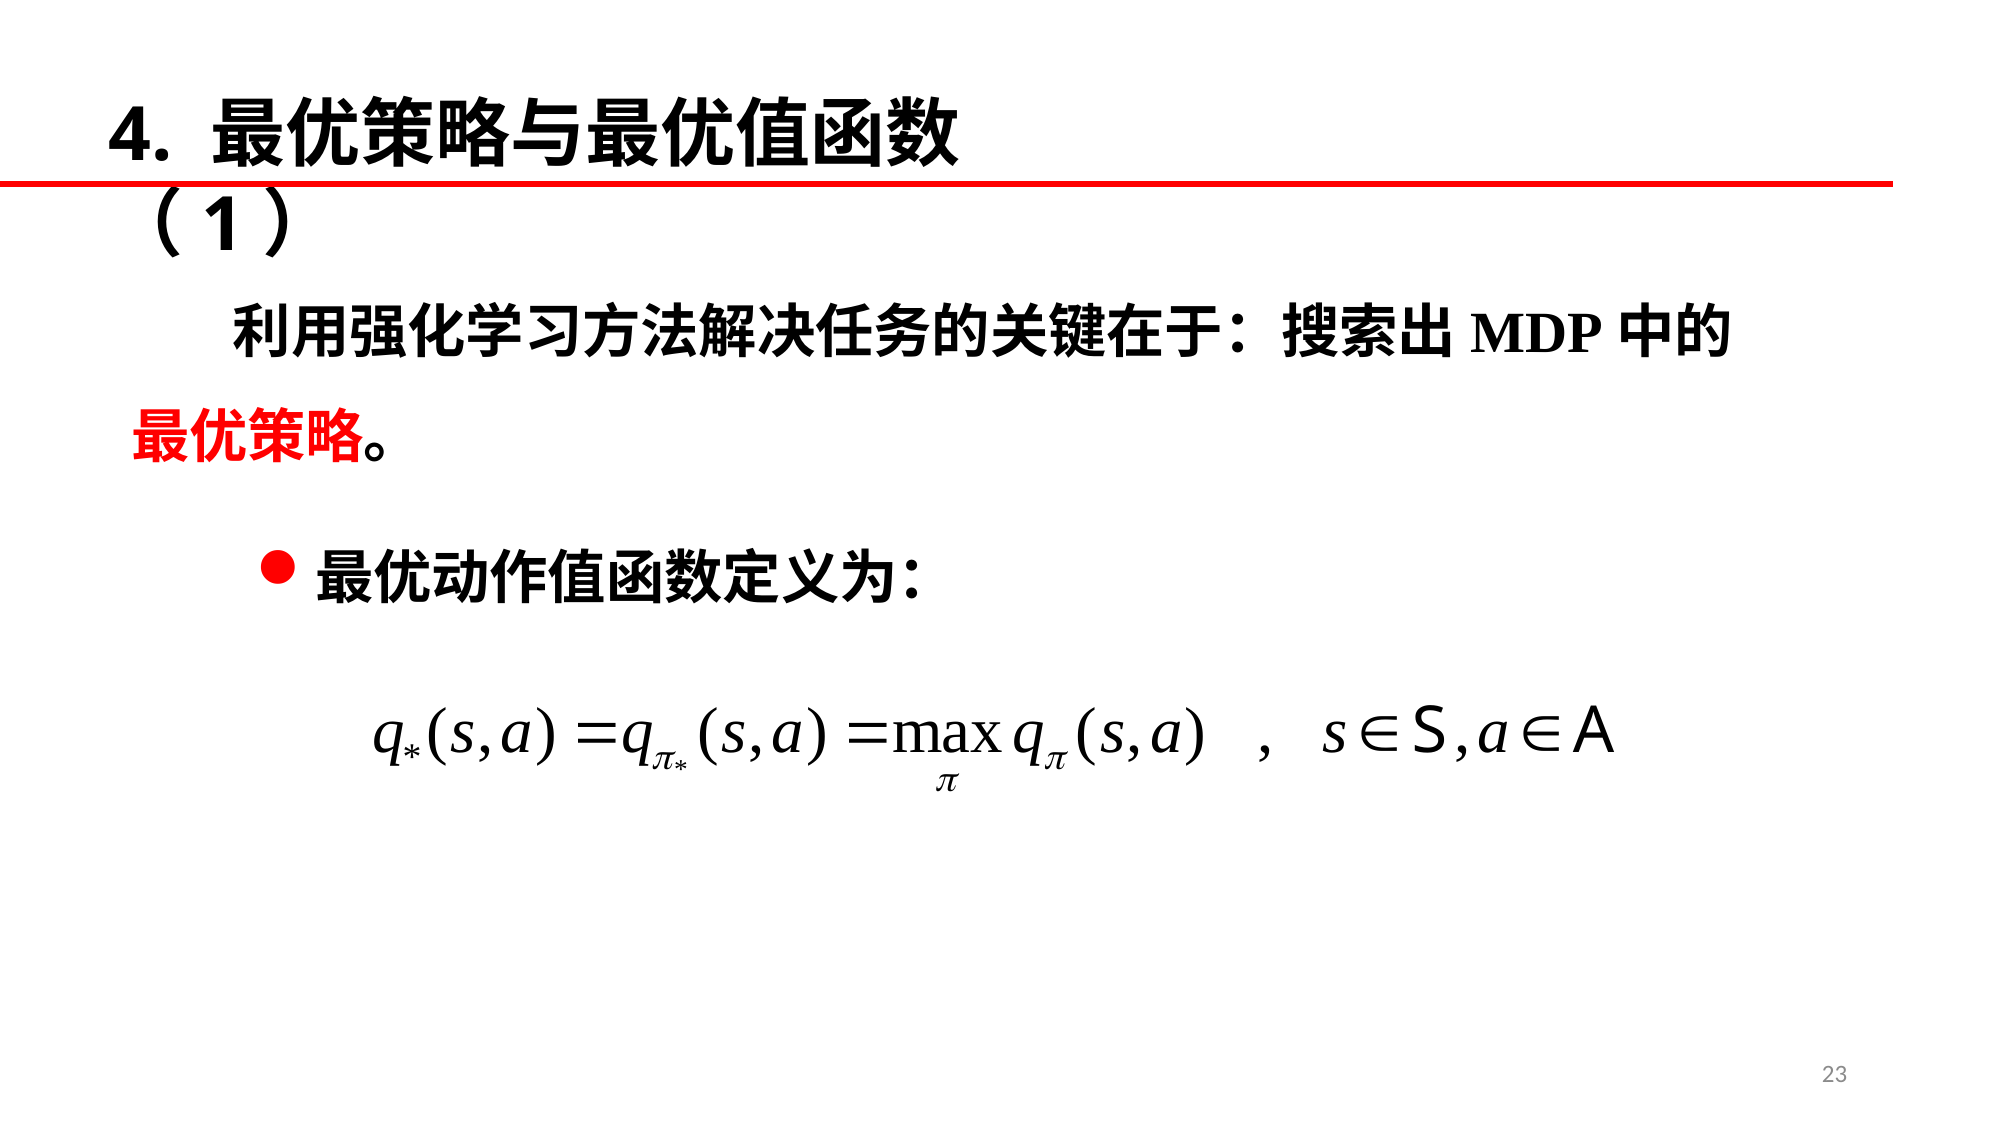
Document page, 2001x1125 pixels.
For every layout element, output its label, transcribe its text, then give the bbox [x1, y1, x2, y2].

slide_number 23 [1412, 1042, 1863, 1103]
text_box 利用强化学习方法解决任务的关键在于：搜索出MDP中的最优策略。 [116, 252, 1778, 477]
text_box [368, 697, 1632, 798]
text_box 4. 最优策略与最优值函数（1） [93, 78, 1108, 181]
text_box 4. 最优策略与最优值函数（1） [93, 187, 1108, 273]
text_box 最优动作值函数定义为： [242, 532, 971, 618]
